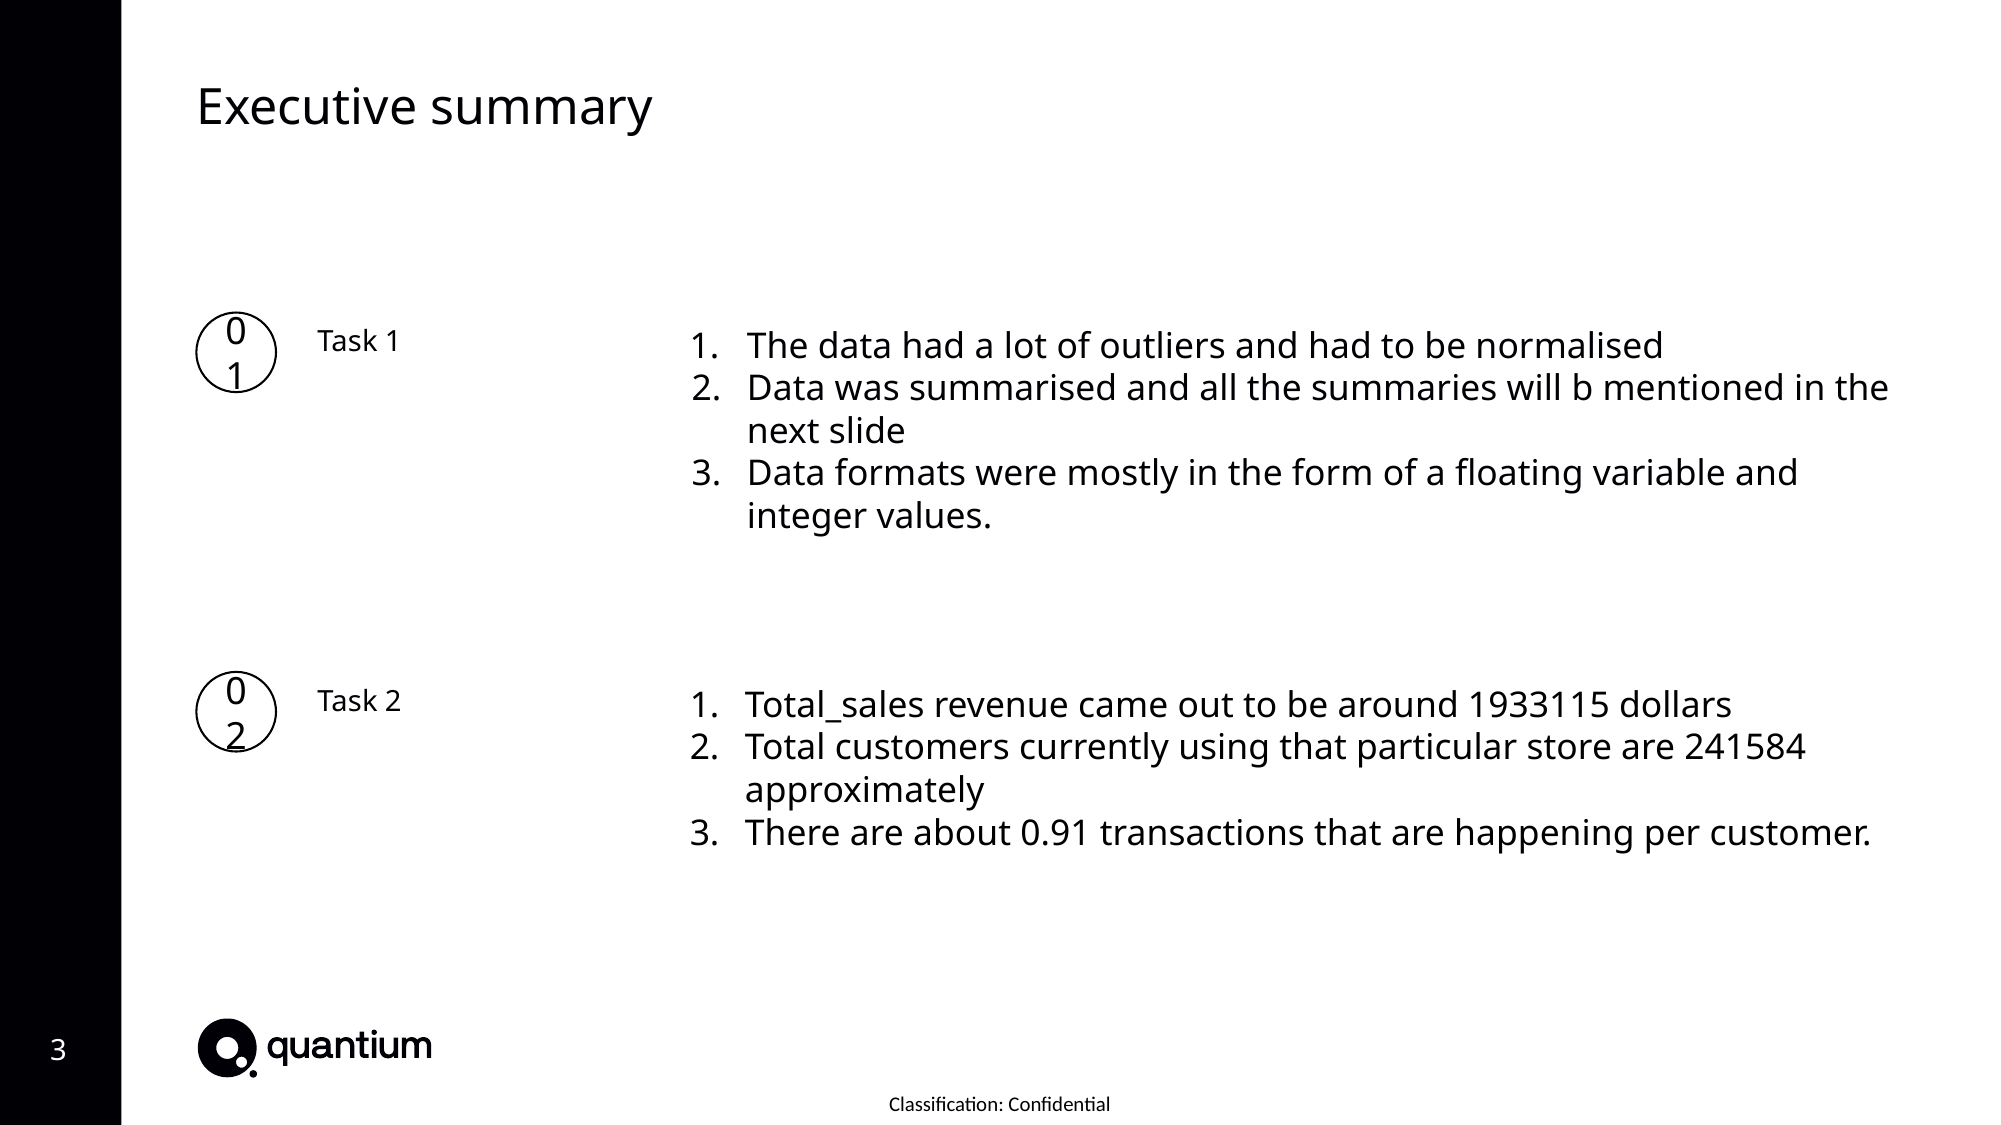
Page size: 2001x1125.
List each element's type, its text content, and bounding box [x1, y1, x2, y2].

text_box 01 [196, 312, 277, 393]
text_box The data had a lot of outliers and had to be normalised Data was summarised and all the summaries will b mentioned in the next slide Data formats were mostly in the form of a floating variable and integer values. [671, 322, 1916, 605]
list Executive summary [196, 74, 1916, 210]
text_box Task 1 [317, 322, 629, 605]
text_box Total_sales revenue came out to be around 1933115 dollars Total customers currently using that particular store are 241584 approximately There are about 0.91 transactions that are happening per customer. [669, 682, 1914, 964]
text_box 02 [196, 671, 277, 752]
text_box Task 2 [317, 682, 629, 964]
